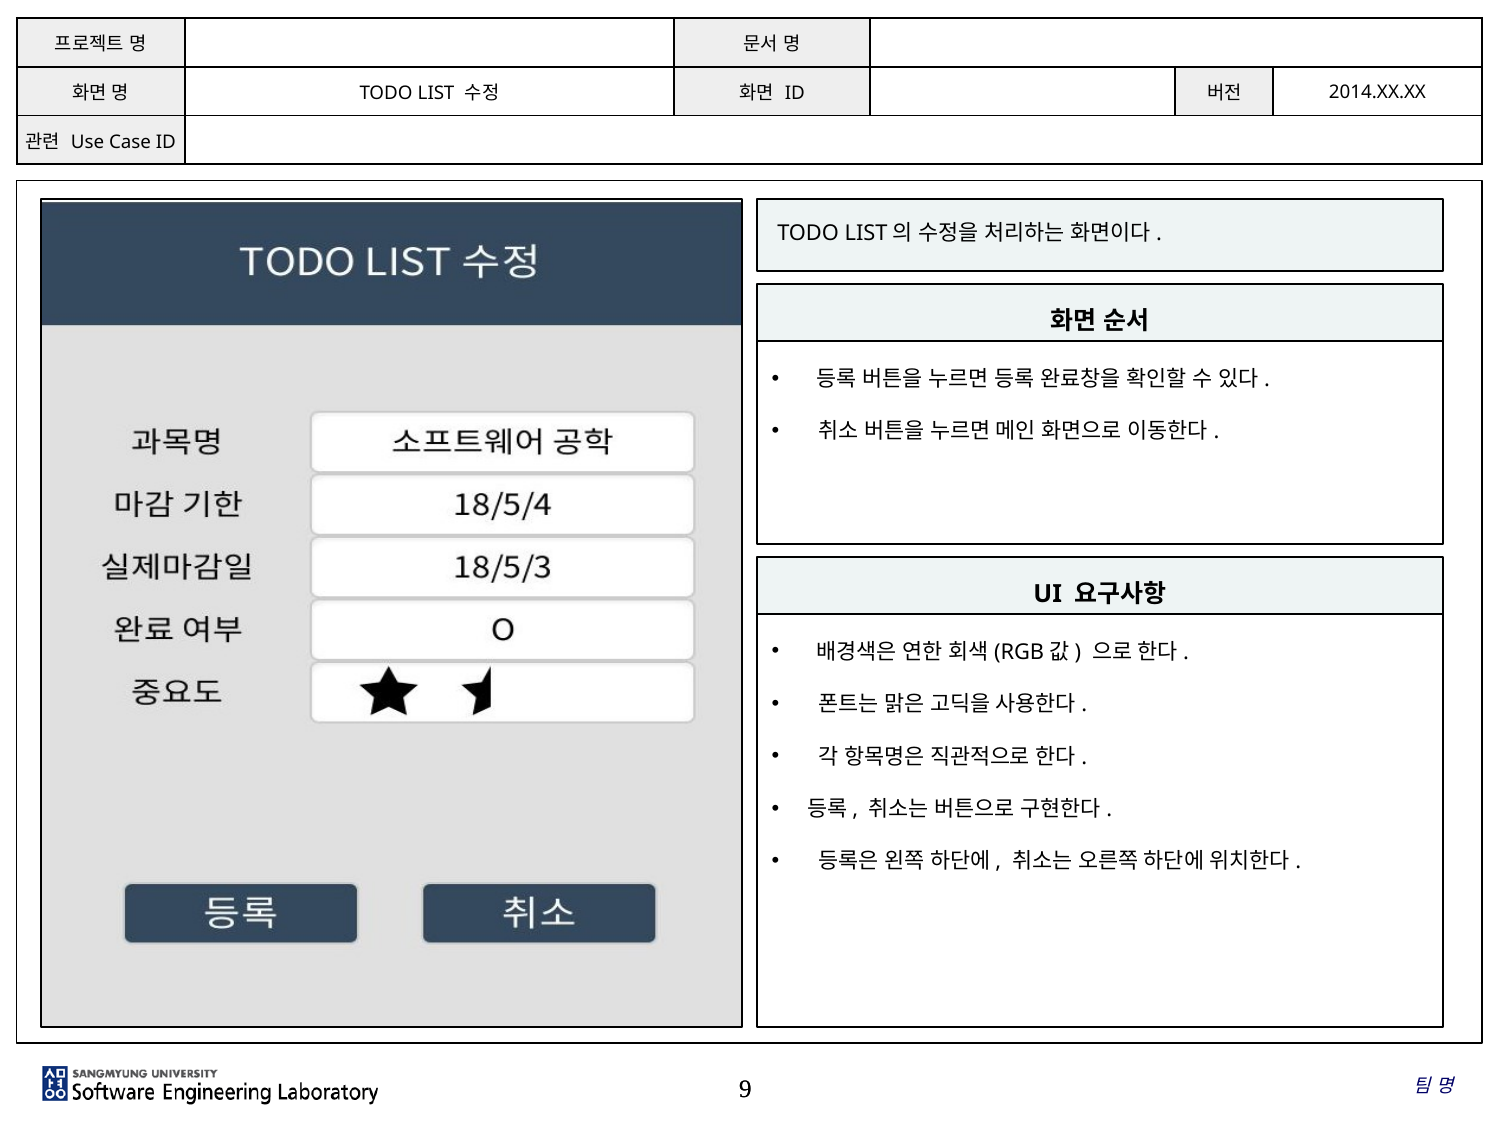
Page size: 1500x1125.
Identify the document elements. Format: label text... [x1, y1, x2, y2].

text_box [756, 283, 1444, 544]
table_header [186, 19, 673, 66]
table_header 문서 명 [675, 19, 869, 66]
table_cell [871, 68, 1174, 115]
picture [42, 1066, 382, 1106]
text_box [41, 198, 743, 1028]
table_header 프로젝트 명 [18, 19, 184, 66]
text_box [756, 556, 1444, 1028]
table_cell TODO LIST 수정 [186, 68, 673, 115]
text_box TODO LIST의 수정을 처리하는 화면이다. [756, 198, 1444, 271]
table_cell 화면 ID [675, 68, 869, 115]
footer 팀 명 [994, 1060, 1454, 1110]
table_cell 관련 Use Case ID [18, 116, 184, 163]
table_header [871, 19, 1481, 66]
table_cell 2014.XX.XX [1274, 68, 1481, 115]
table_cell 화면 명 [18, 68, 184, 115]
table_cell 버전 [1176, 68, 1272, 115]
table_cell [186, 116, 1481, 163]
